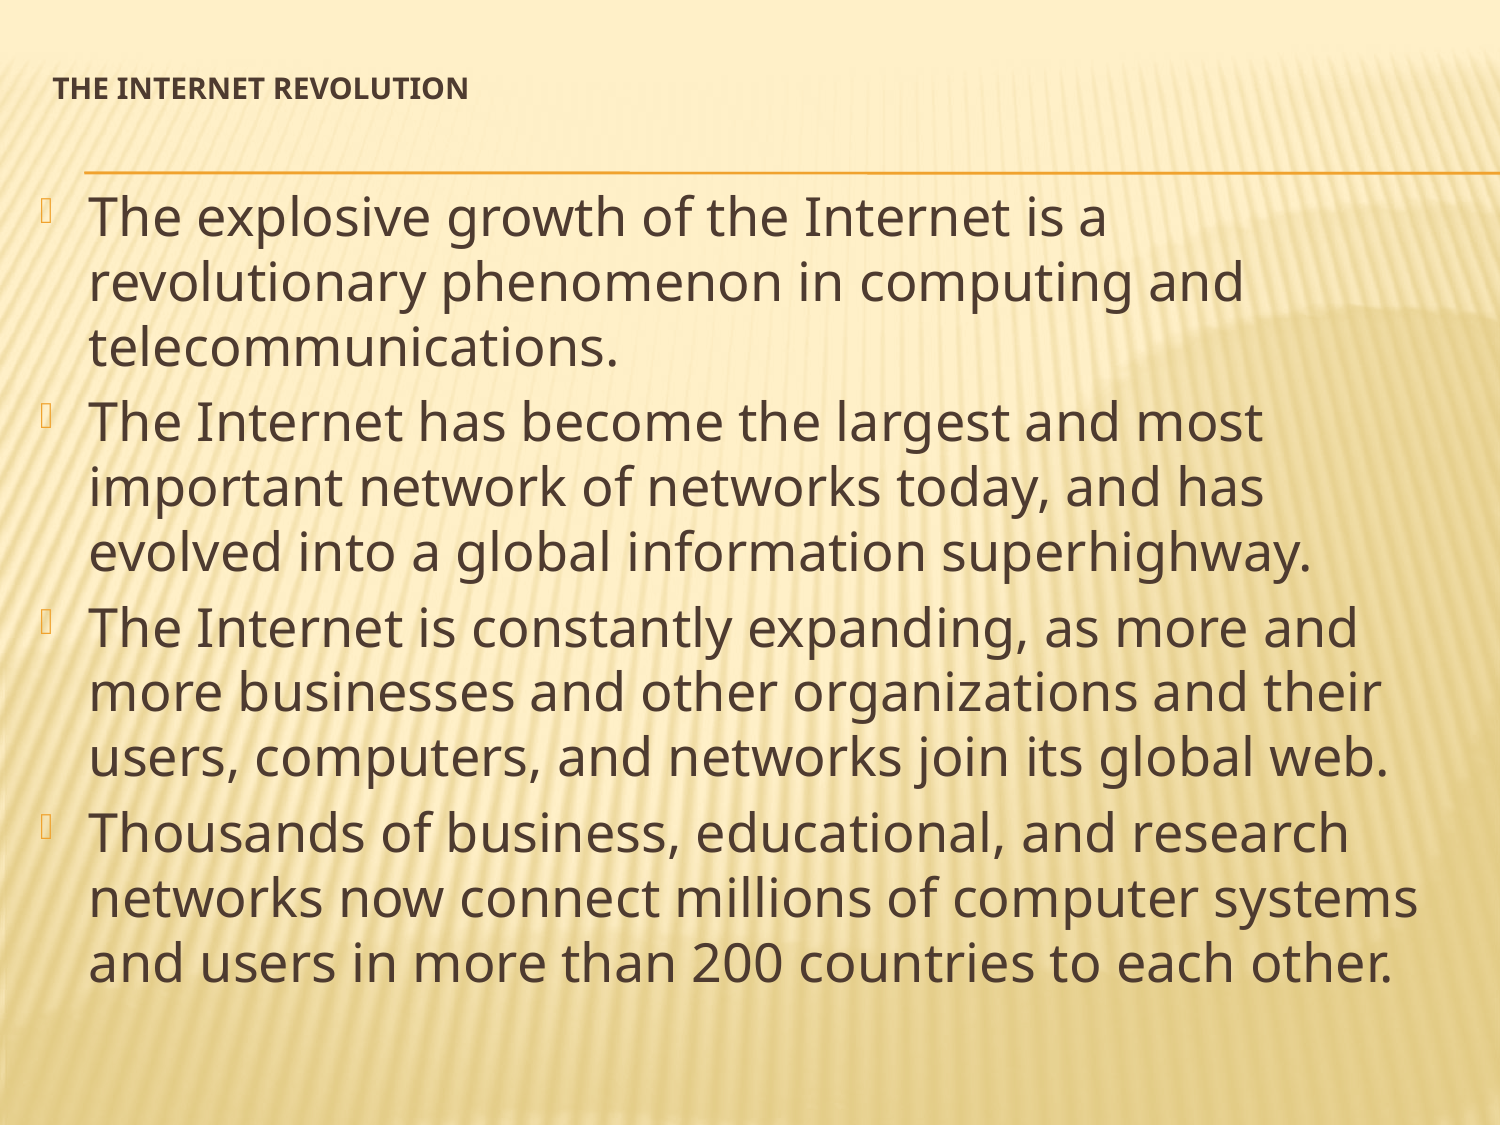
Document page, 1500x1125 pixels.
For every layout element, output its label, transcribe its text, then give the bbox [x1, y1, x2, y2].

list The explosive growth of the Internet is a revolutionary phenomenon in computing and telecommunications. The Internet has become the largest and most important network of networks today, and has evolved into a global information superhighway. The Internet is constantly expanding, as more and more businesses and other organizations and their users, computers, and networks join its global web. Thousands of business, educational, and research networks now connect millions of computer systems and users in more than 200 countries to each other. [24, 174, 1475, 1100]
title The Internet Revolution [37, 24, 1463, 150]
